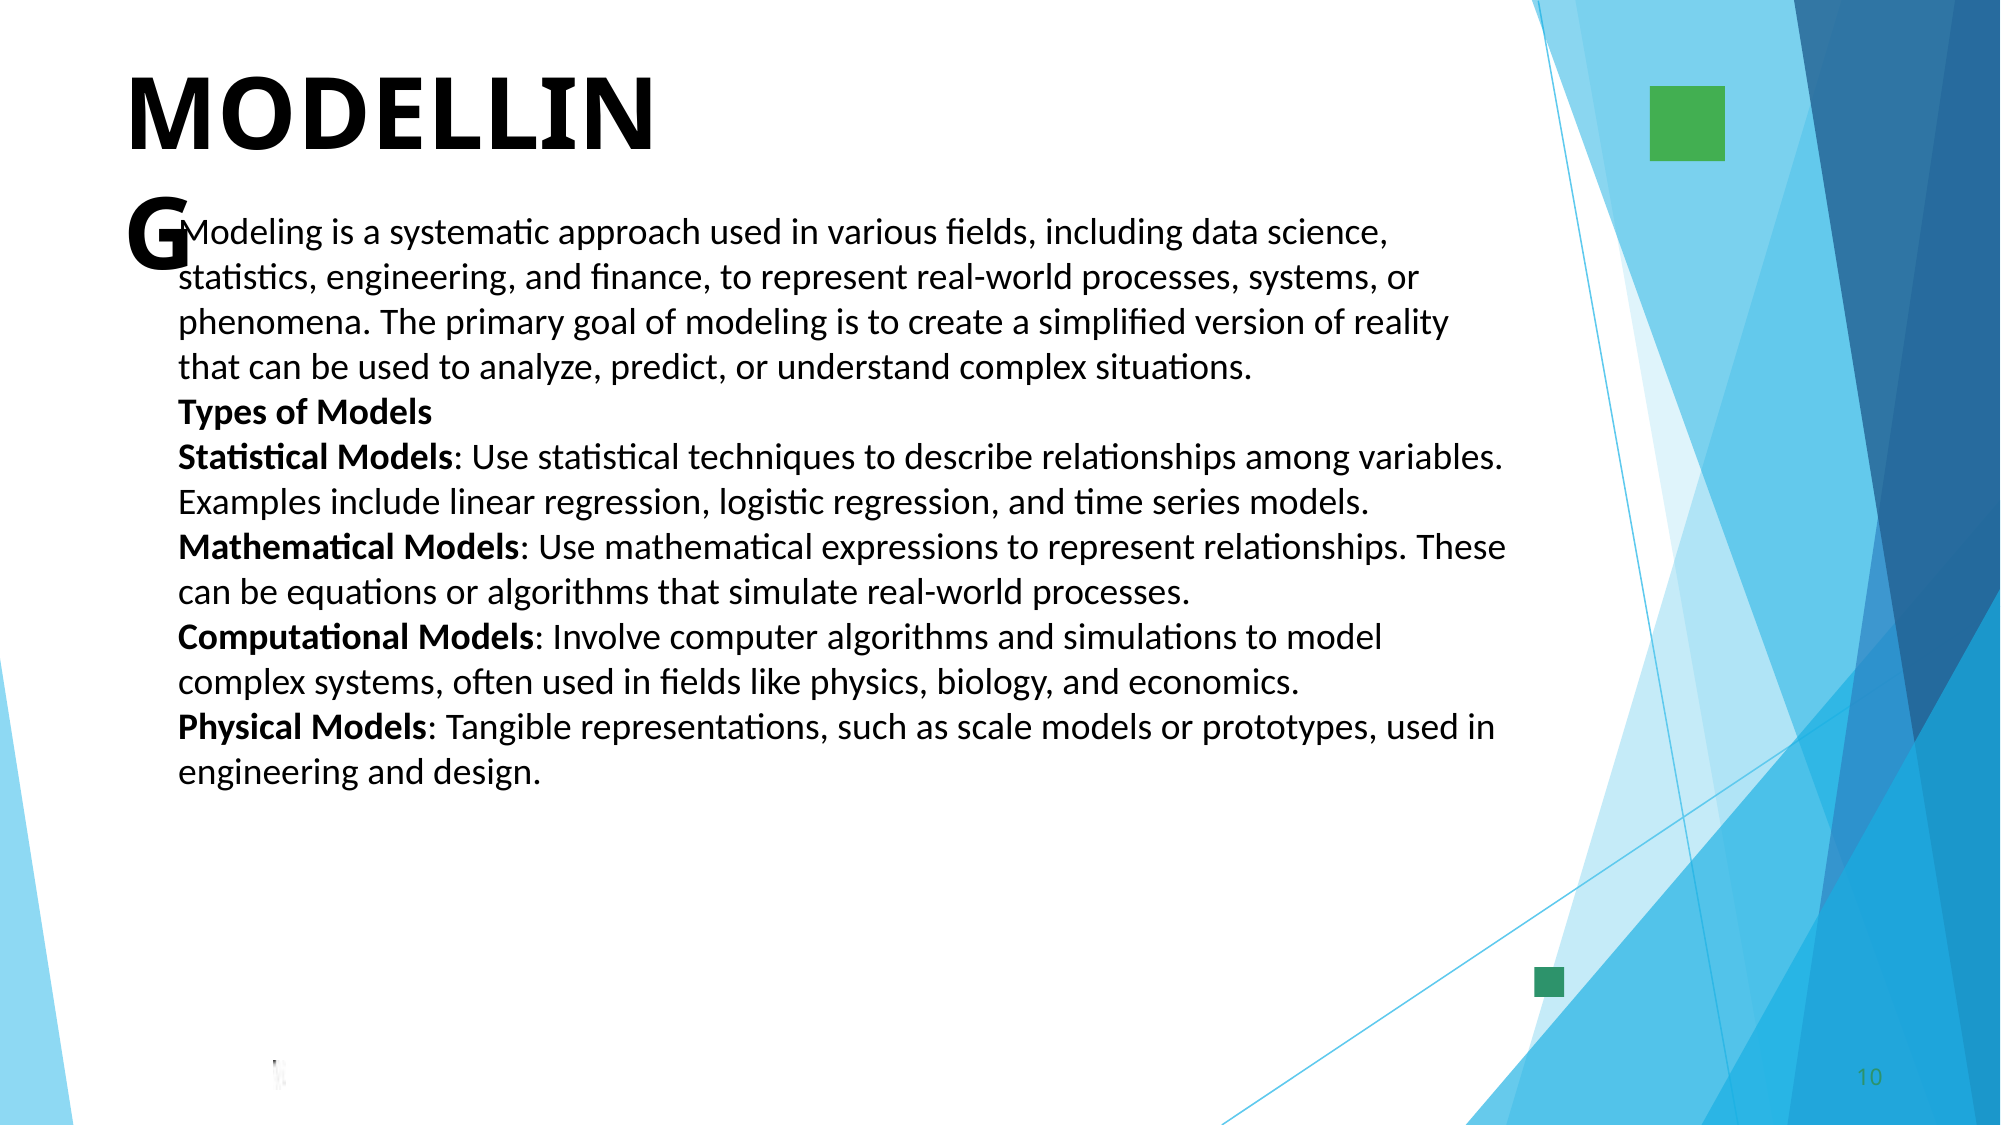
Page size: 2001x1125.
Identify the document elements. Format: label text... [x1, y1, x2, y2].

text_box [1534, 967, 1565, 997]
text_box Modeling is a systematic approach used in various fields, including data science, statistics, engineering, and finance, to represent real-world processes, systems, or phenomena. The primary goal of modeling is to create a simplified version of reality that can be used to analyze, predict, or understand complex situations. Types of Models Statistical Models: Use statistical techniques to describe relationships among variables. Examples include linear regression, logistic regression, and time series models. Mathematical Models: Use mathematical expressions to represent relationships. These can be equations or algorithms that simulate real-world processes. Computational Models: Involve computer algorithms and simulations to model complex systems, often used in fields like physics, biology, and economics. Physical Models: Tangible representations, such as scale models or prototypes, used in engineering and design. [163, 199, 1535, 845]
picture [273, 1060, 287, 1091]
text_box [1649, 86, 1725, 162]
text_box MODELLING [121, 47, 664, 290]
text_box 10 [1849, 1061, 1888, 1095]
